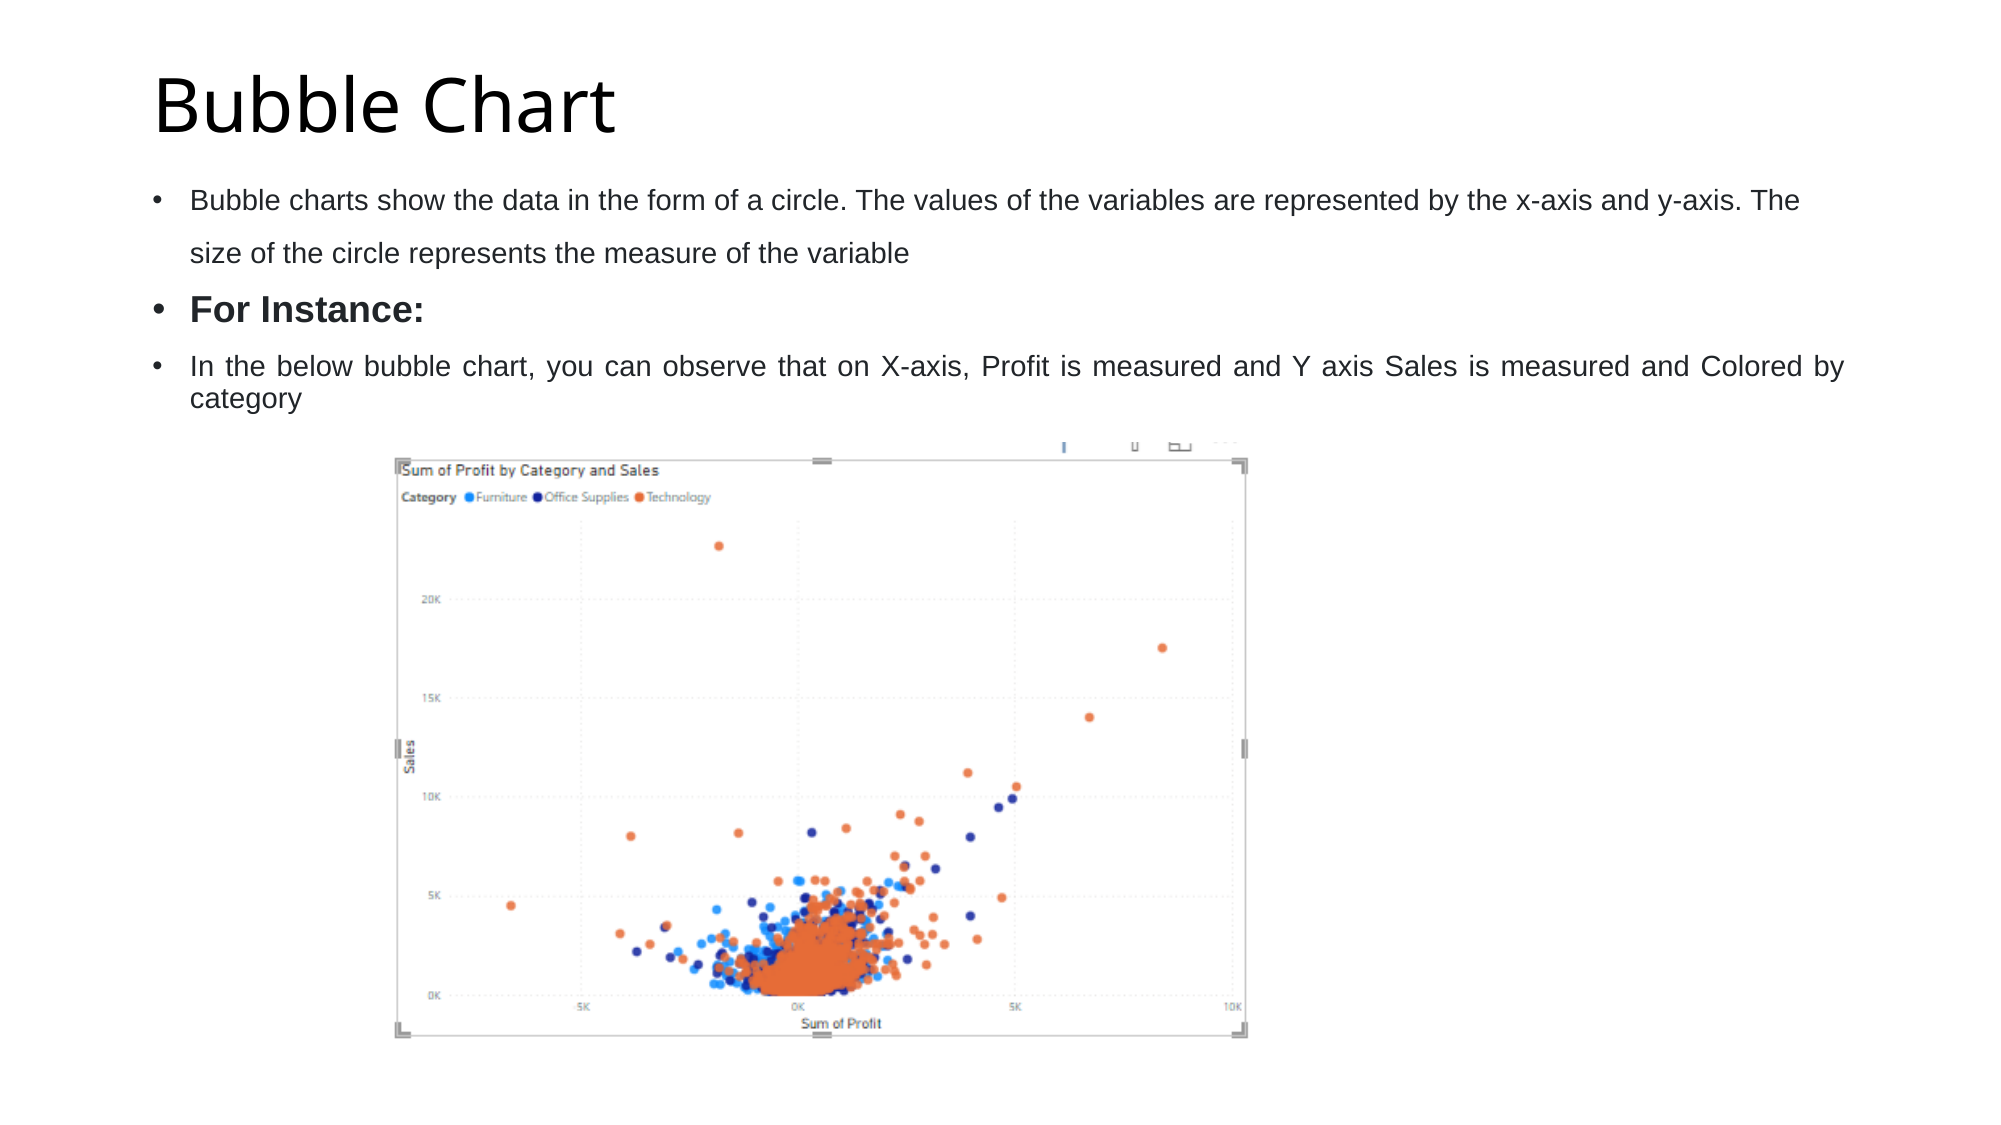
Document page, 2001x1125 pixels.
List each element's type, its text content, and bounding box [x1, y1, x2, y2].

list Bubble charts show the data in the form of a circle. The values of the variables are represented by the x-axis and y-axis. The size of the circle represents the measure of the variable For Instance: In the below bubble chart, you can observe that on X-axis, Profit is measured and Y axis Sales is measured and Colored by category [137, 156, 1863, 1014]
title Bubble Chart [137, 59, 1863, 156]
picture [379, 442, 1274, 1066]
